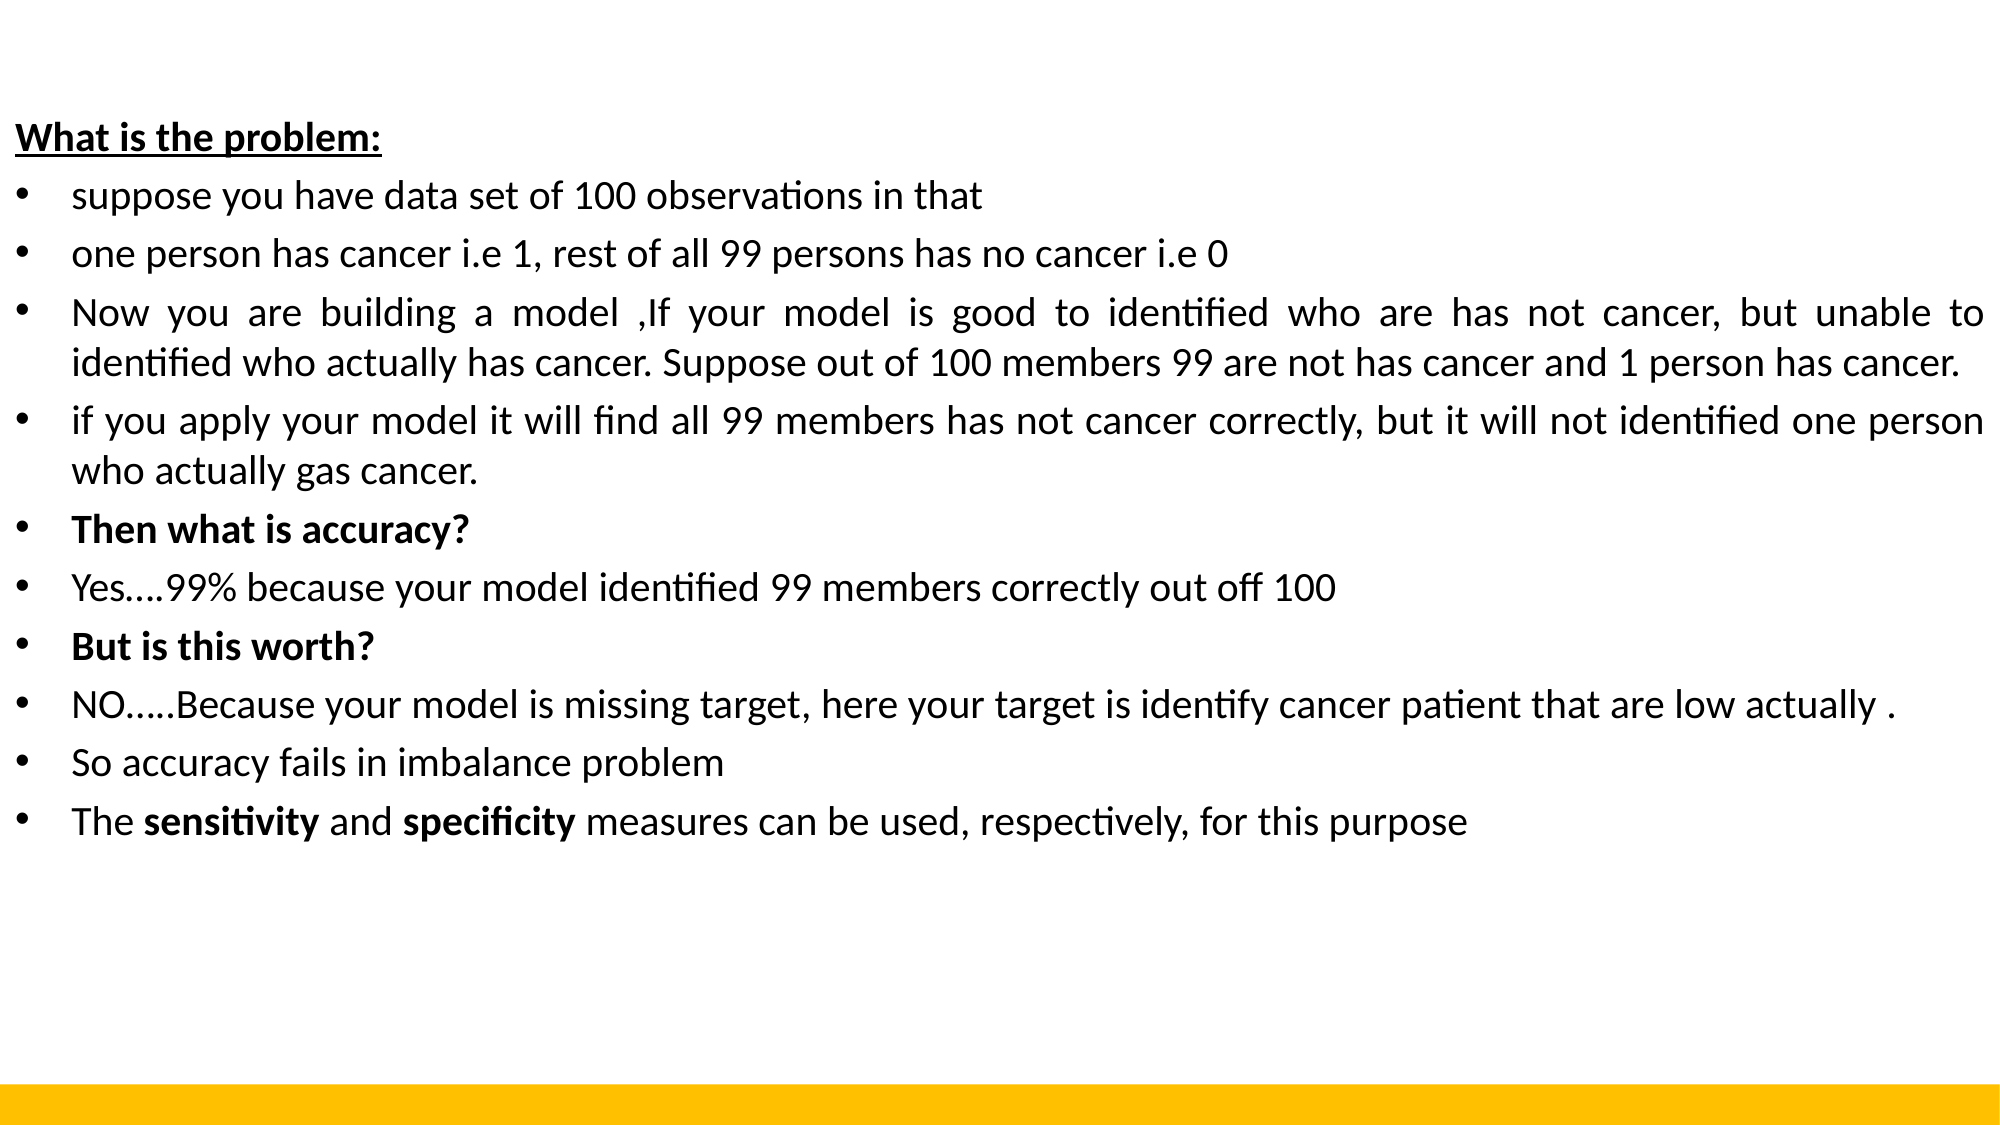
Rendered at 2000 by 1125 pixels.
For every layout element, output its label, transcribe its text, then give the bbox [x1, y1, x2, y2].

list What is the problem: suppose you have data set of 100 observations in that one person has cancer i.e 1, rest of all 99 persons has no cancer i.e 0 Now you are building a model ,If your model is good to identified who are has not cancer, but unable to identified who actually has cancer. Suppose out of 100 members 99 are not has cancer and 1 person has cancer. if you apply your model it will find all 99 members has not cancer correctly, but it will not identified one person who actually gas cancer. Then what is accuracy? Yes….99% because your model identified 99 members correctly out off 100 But is this worth? NO…..Because your model is missing target, here your target is identify cancer patient that are low actually . So accuracy fails in imbalance problem The sensitivity and specificity measures can be used, respectively, for this purpose [0, 101, 2000, 1083]
